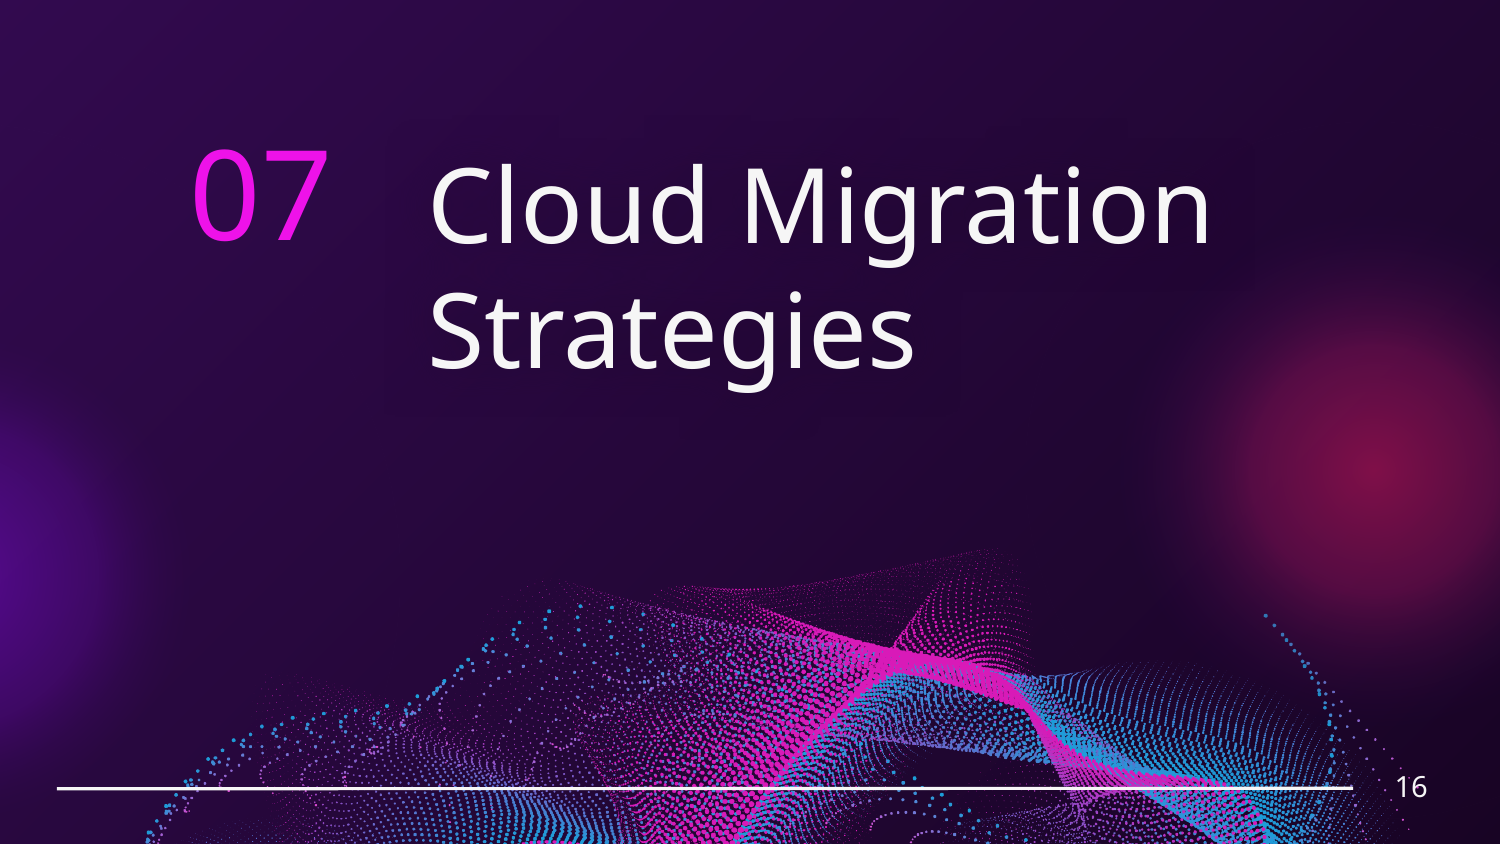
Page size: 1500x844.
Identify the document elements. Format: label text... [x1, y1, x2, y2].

slide_number 16 [1353, 755, 1444, 821]
title Cloud Migration Strategies [412, 93, 1444, 436]
title 07 [163, 121, 359, 260]
picture [33, 504, 1500, 844]
